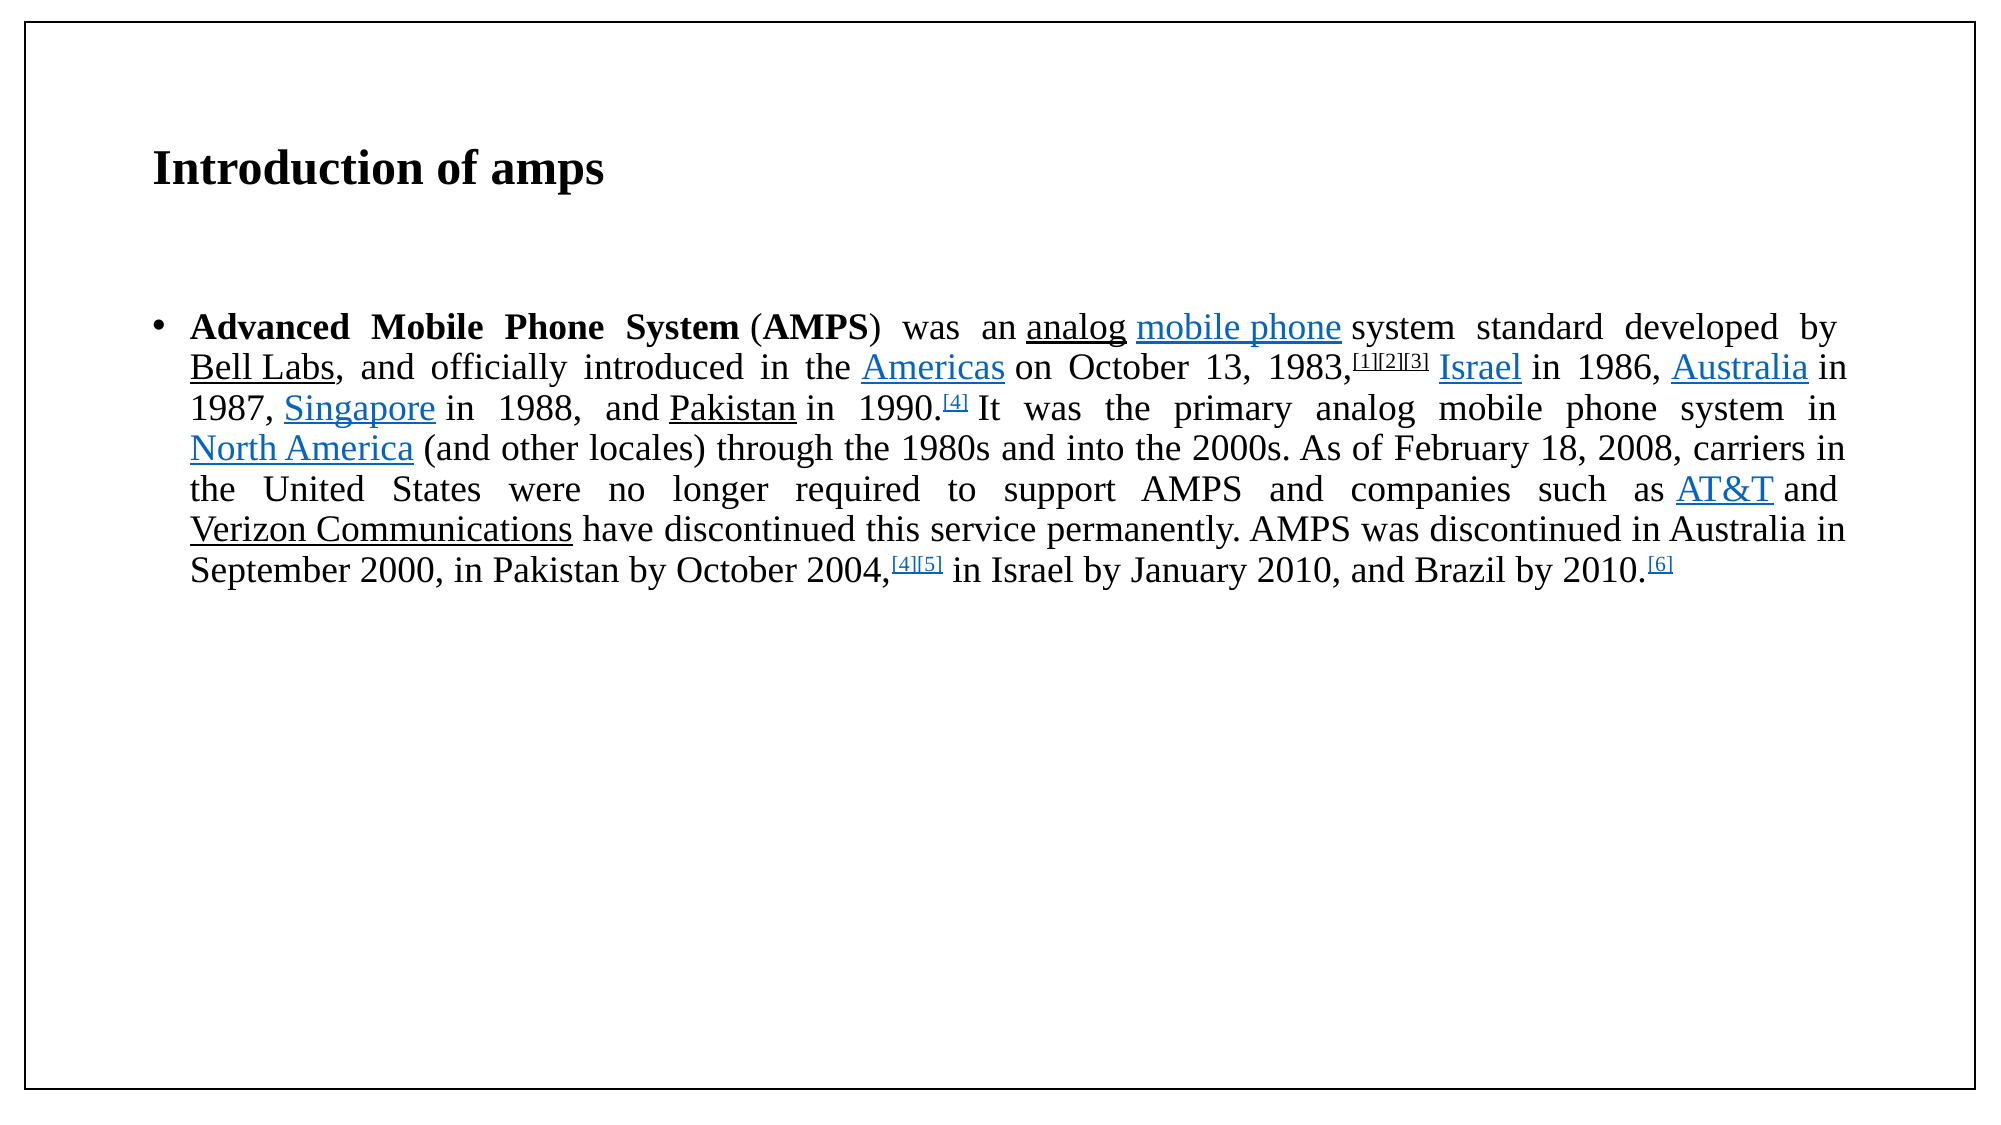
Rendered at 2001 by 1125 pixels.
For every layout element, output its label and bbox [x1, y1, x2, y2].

text_box [24, 21, 1976, 1090]
